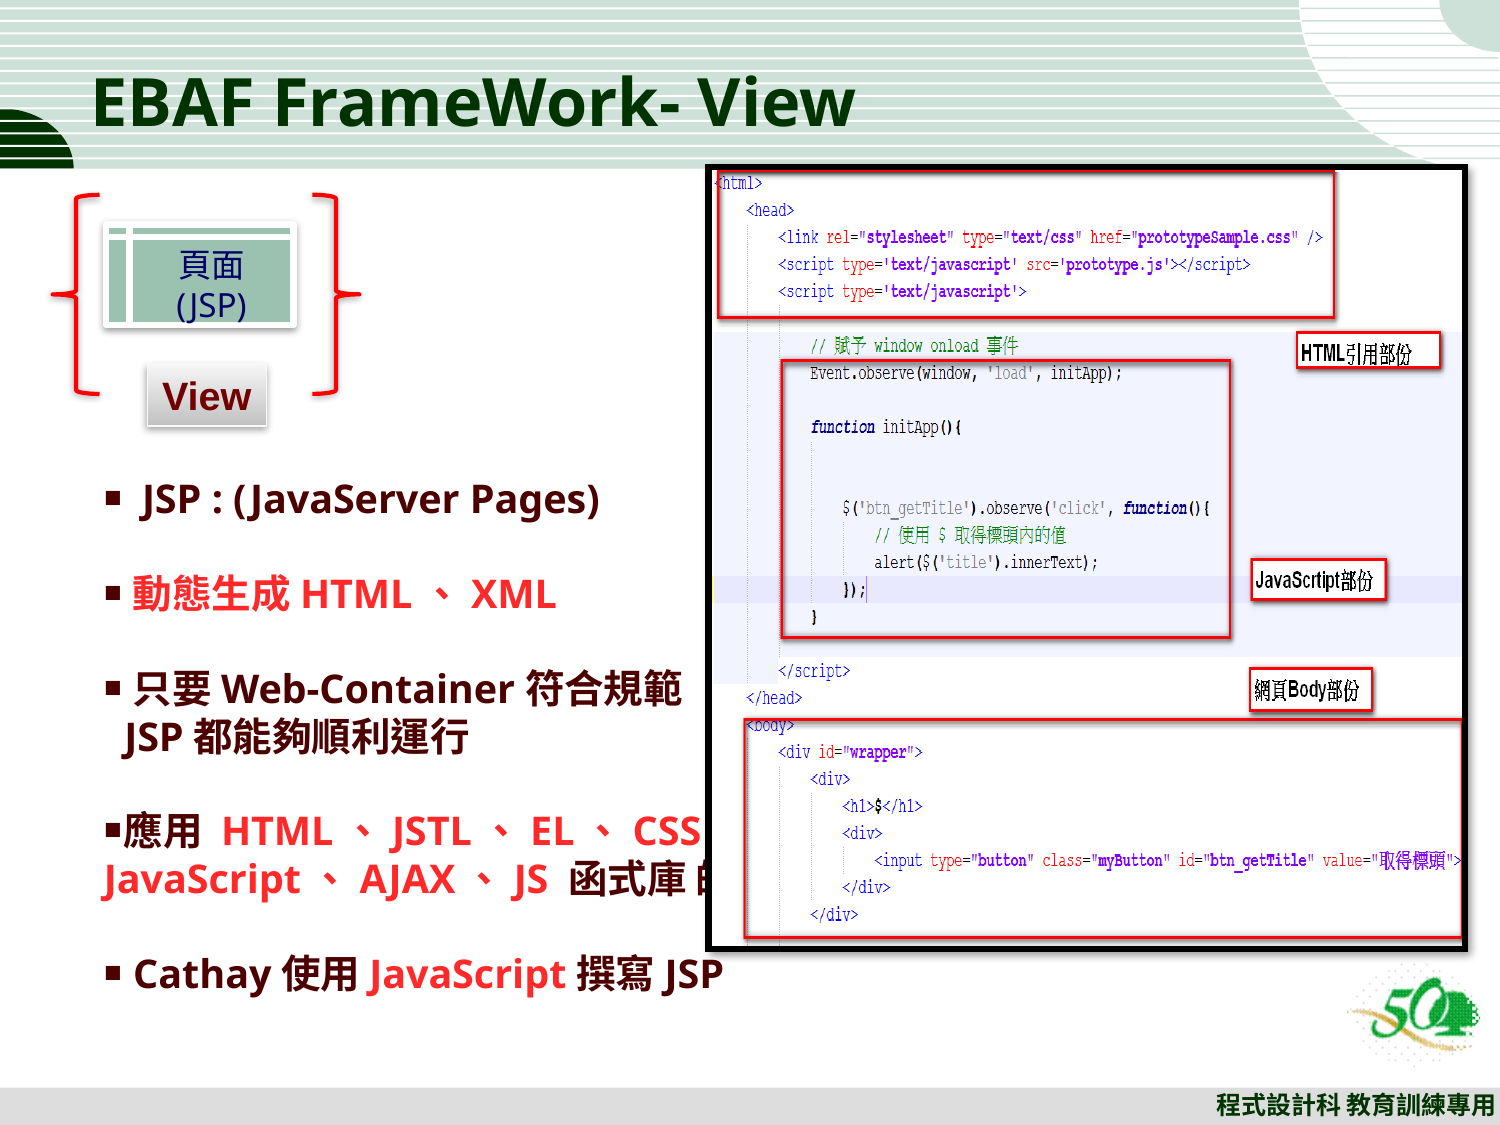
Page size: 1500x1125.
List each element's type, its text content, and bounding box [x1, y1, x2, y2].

text_box [312, 192, 362, 396]
picture [711, 169, 1498, 1087]
text_box 頁面 (JSP) [104, 221, 297, 328]
slide_number 程式設計科 教育訓練專用 [1173, 1087, 1500, 1125]
text_box [50, 192, 100, 397]
title EBAF FrameWork- View [75, 50, 1363, 150]
text_box View [147, 363, 267, 427]
text_box ￭ JSP : (JavaServer Pages) ￭ 動態生成HTML、XML ￭ 只要Web-Container符合規範 JSP都能夠順利運行 ￭應用 HTML、JSTL、EL、CSS、 JavaScript、AJAX、JS 函式庫 的使用 ￭Cathay使用JavaScript撰寫JSP [89, 466, 829, 1099]
